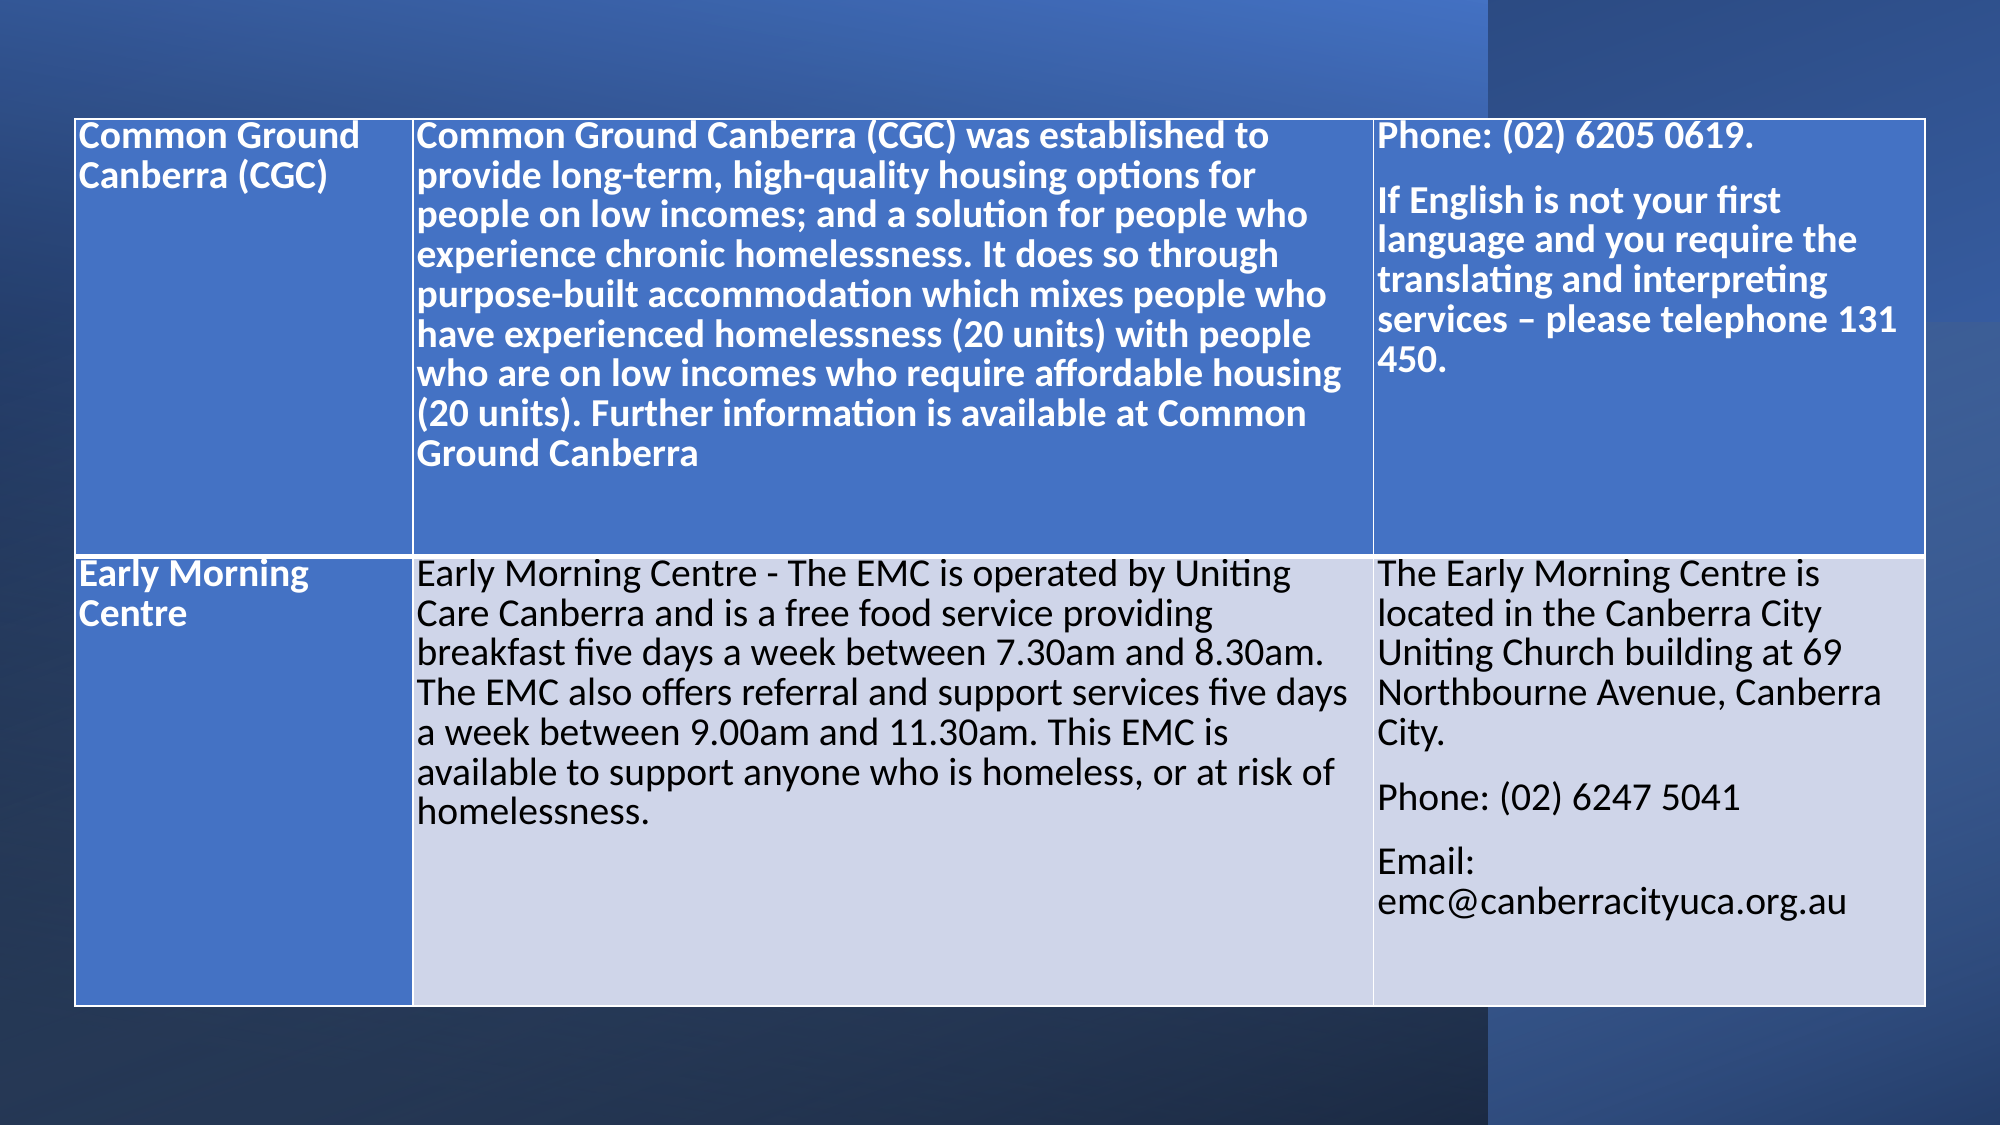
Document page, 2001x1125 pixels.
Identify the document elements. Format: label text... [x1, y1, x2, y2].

table_header Common Ground Canberra (CGC) [76, 120, 412, 554]
table_cell The Early Morning Centre is located in the Canberra City Uniting Church building at 69 Northbourne Avenue, Canberra City. Phone: (02) 6247 5041 Email: emc@canberracityuca.org.au [1374, 559, 1924, 1005]
text_box [0, 0, 1489, 321]
table_cell Early Morning Centre - The EMC is operated by Uniting Care Canberra and is a free food service providing breakfast five days a week between 7.30am and 8.30am. The EMC also offers referral and support services five days a week between 9.00am and 11.30am. This EMC is available to support anyone who is homeless, or at risk of homelessness. [414, 559, 1373, 1005]
table_cell Early Morning Centre [76, 559, 412, 1005]
table_header Phone: (02) 6205 0619. If English is not your first language and you require the translating and interpreting services – please telephone 131 450. [1374, 120, 1924, 554]
text_box [1489, 0, 2000, 321]
text_box [0, 321, 2000, 1125]
table_header Common Ground Canberra (CGC) was established to provide long-term, high-quality housing options for people on low incomes; and a solution for people who experience chronic homelessness. It does so through purpose-built accommodation which mixes people who have experienced homelessness (20 units) with people who are on low incomes who require affordable housing (20 units). Further information is available at Common Ground Canberra [414, 120, 1373, 554]
